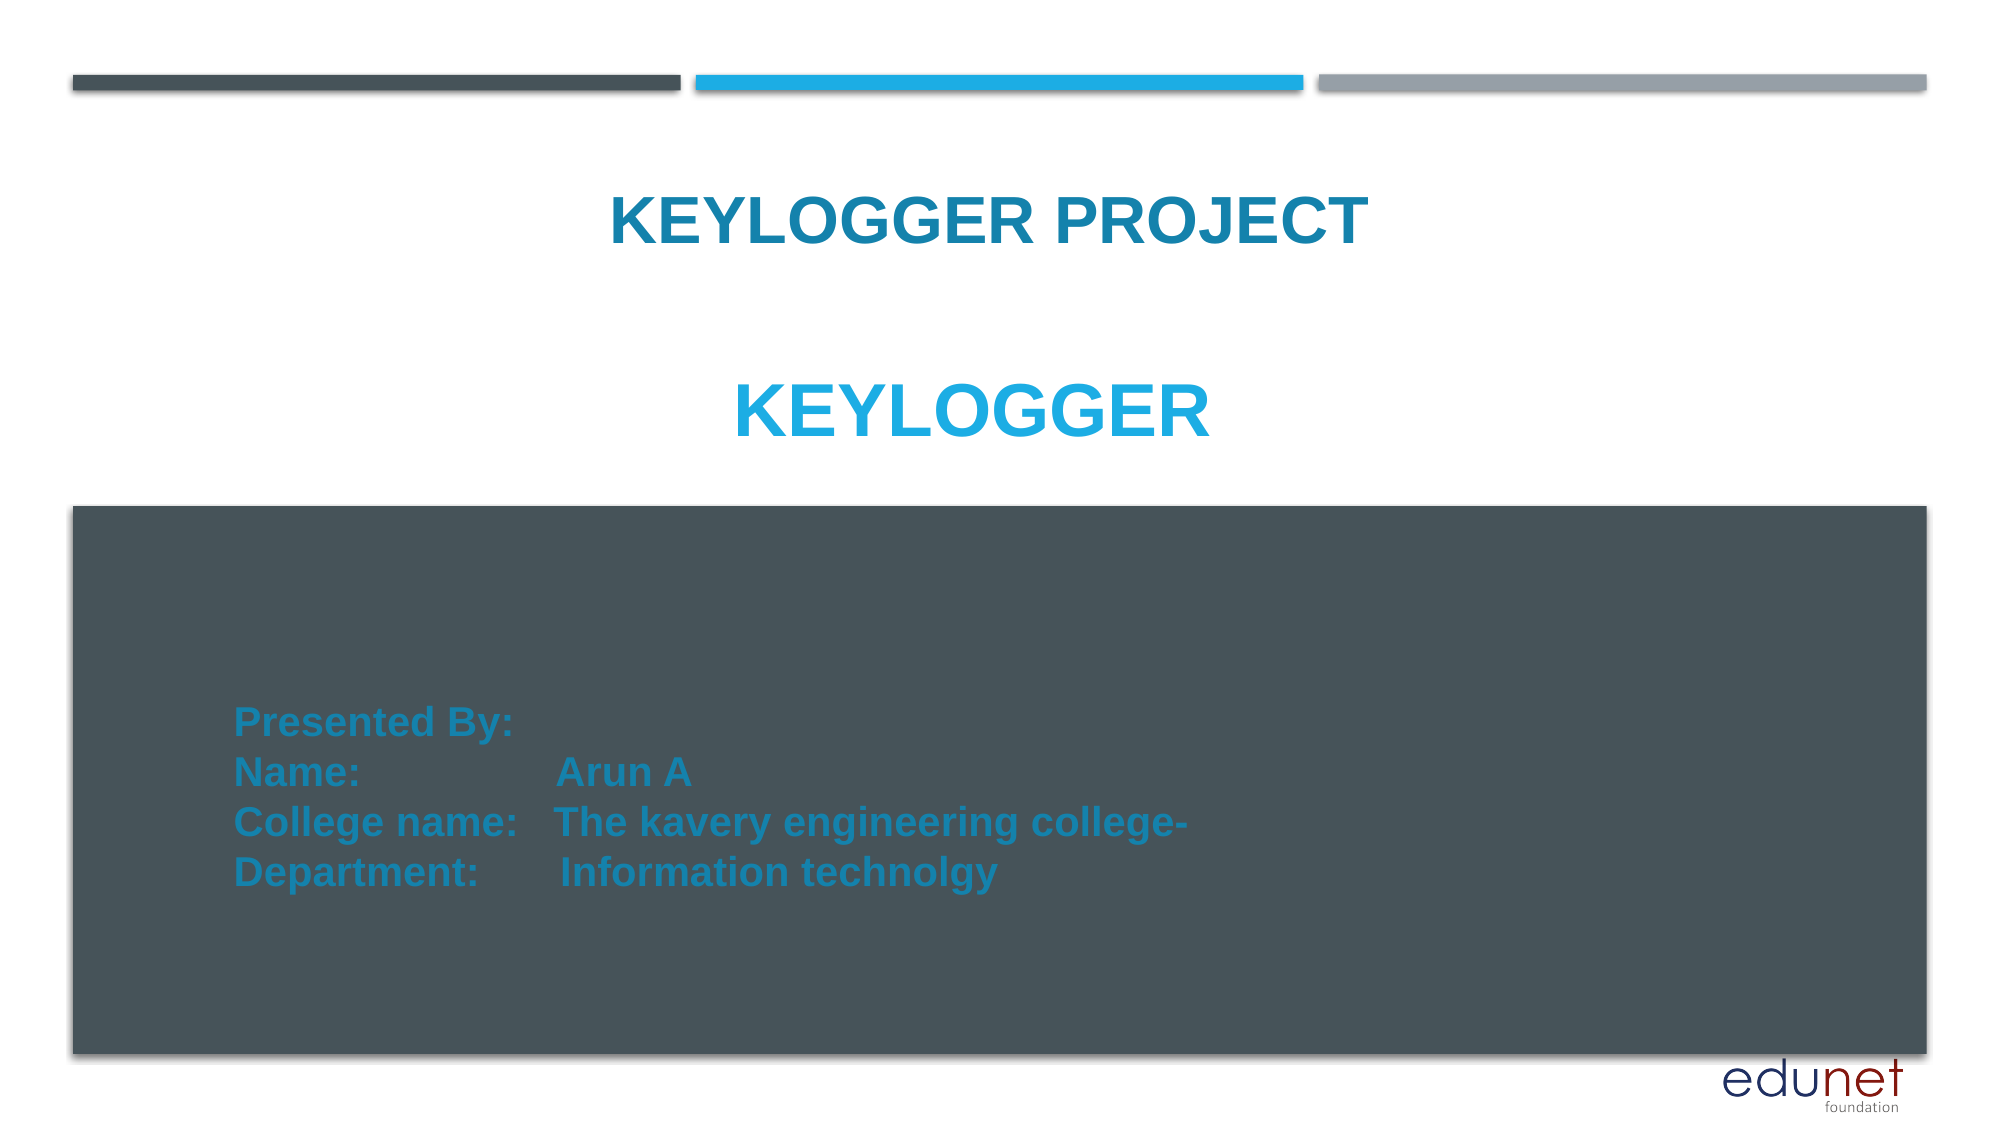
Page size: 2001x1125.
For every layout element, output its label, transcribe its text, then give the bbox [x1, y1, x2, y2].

title KEYLOGGER [222, 298, 1723, 460]
text_box KEYLOGGER PROJECT [0, 169, 2000, 265]
text_box Presented By: Name: Arun A College name: The kavery engineering college- Department: Information technolgy [218, 687, 1857, 903]
picture [1719, 1056, 1905, 1116]
